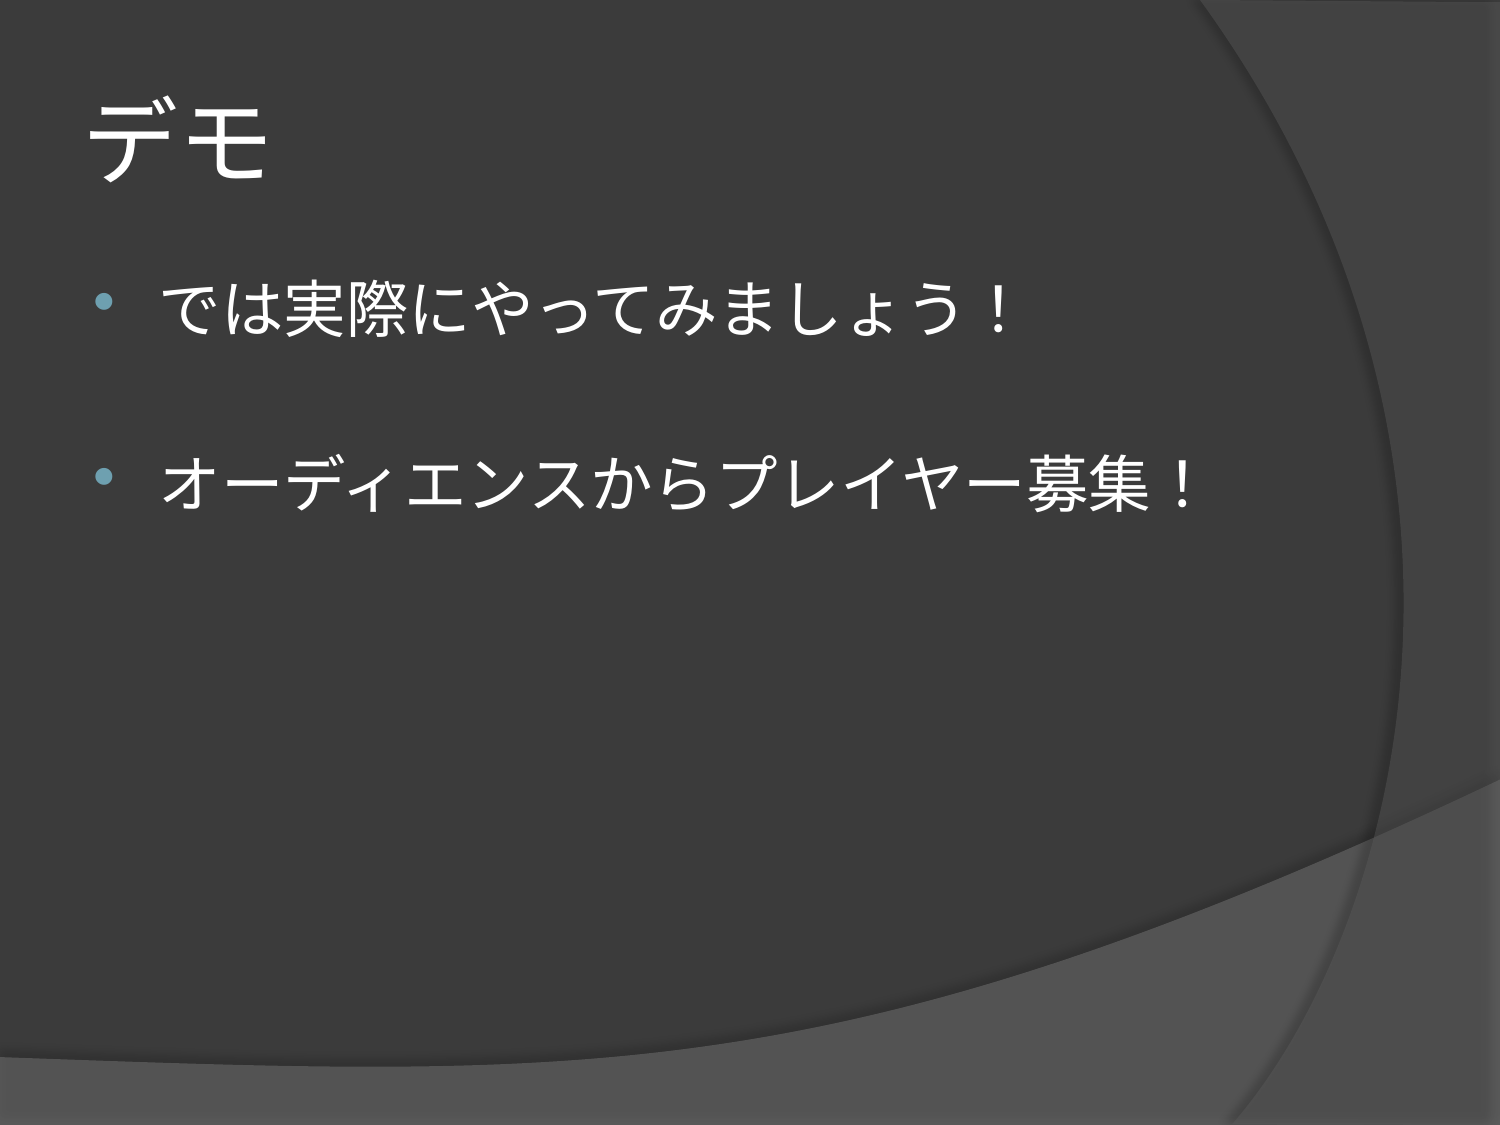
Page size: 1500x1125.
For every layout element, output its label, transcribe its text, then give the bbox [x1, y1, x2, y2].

title デモ [75, 45, 1300, 233]
list では実際にやってみましょう！ オーディエンスからプレイヤー募集！ [75, 262, 1300, 1005]
